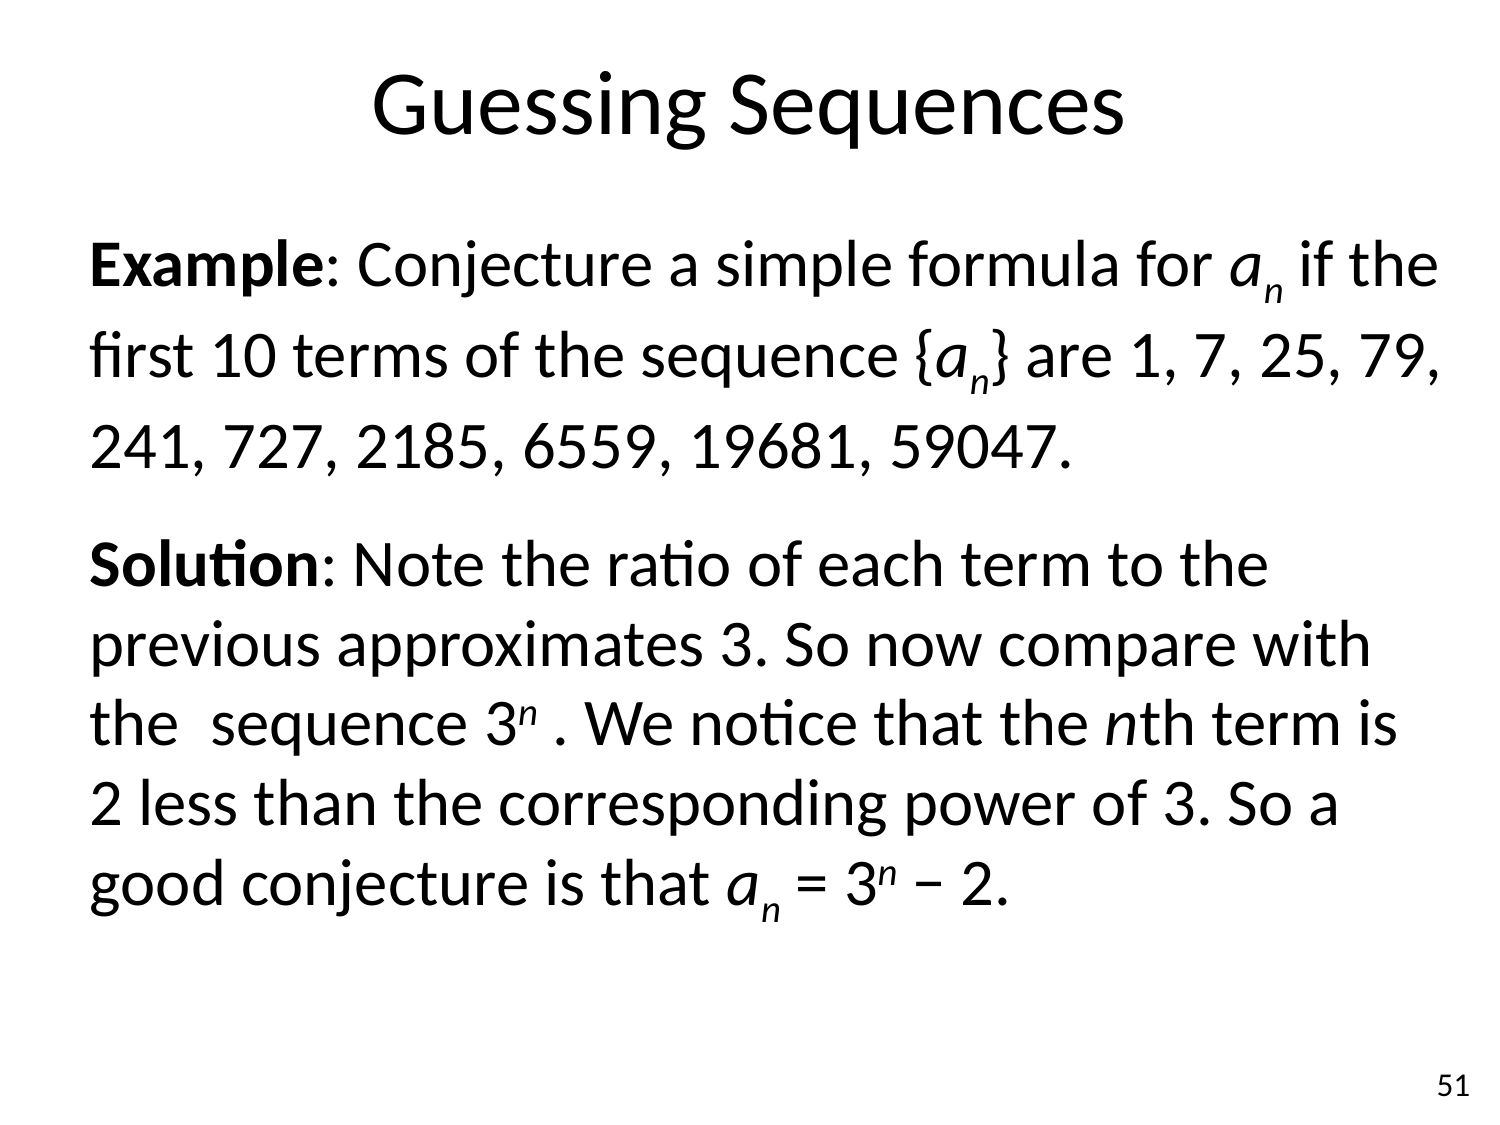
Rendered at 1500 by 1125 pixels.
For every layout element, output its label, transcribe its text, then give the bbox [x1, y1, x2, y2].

title Guessing Sequences [0, 0, 1500, 195]
list Example: Conjecture a simple formula for an if the first 10 terms of the sequence {an} are 1, 7, 25, 79, 241, 727, 2185, 6559, 19681, 59047. Solution: Note the ratio of each term to the previous approximates 3. So now compare with the sequence 3n . We notice that the nth term is 2 less than the corresponding power of 3. So a good conjecture is that an = 3n − 2. [75, 212, 1463, 1050]
